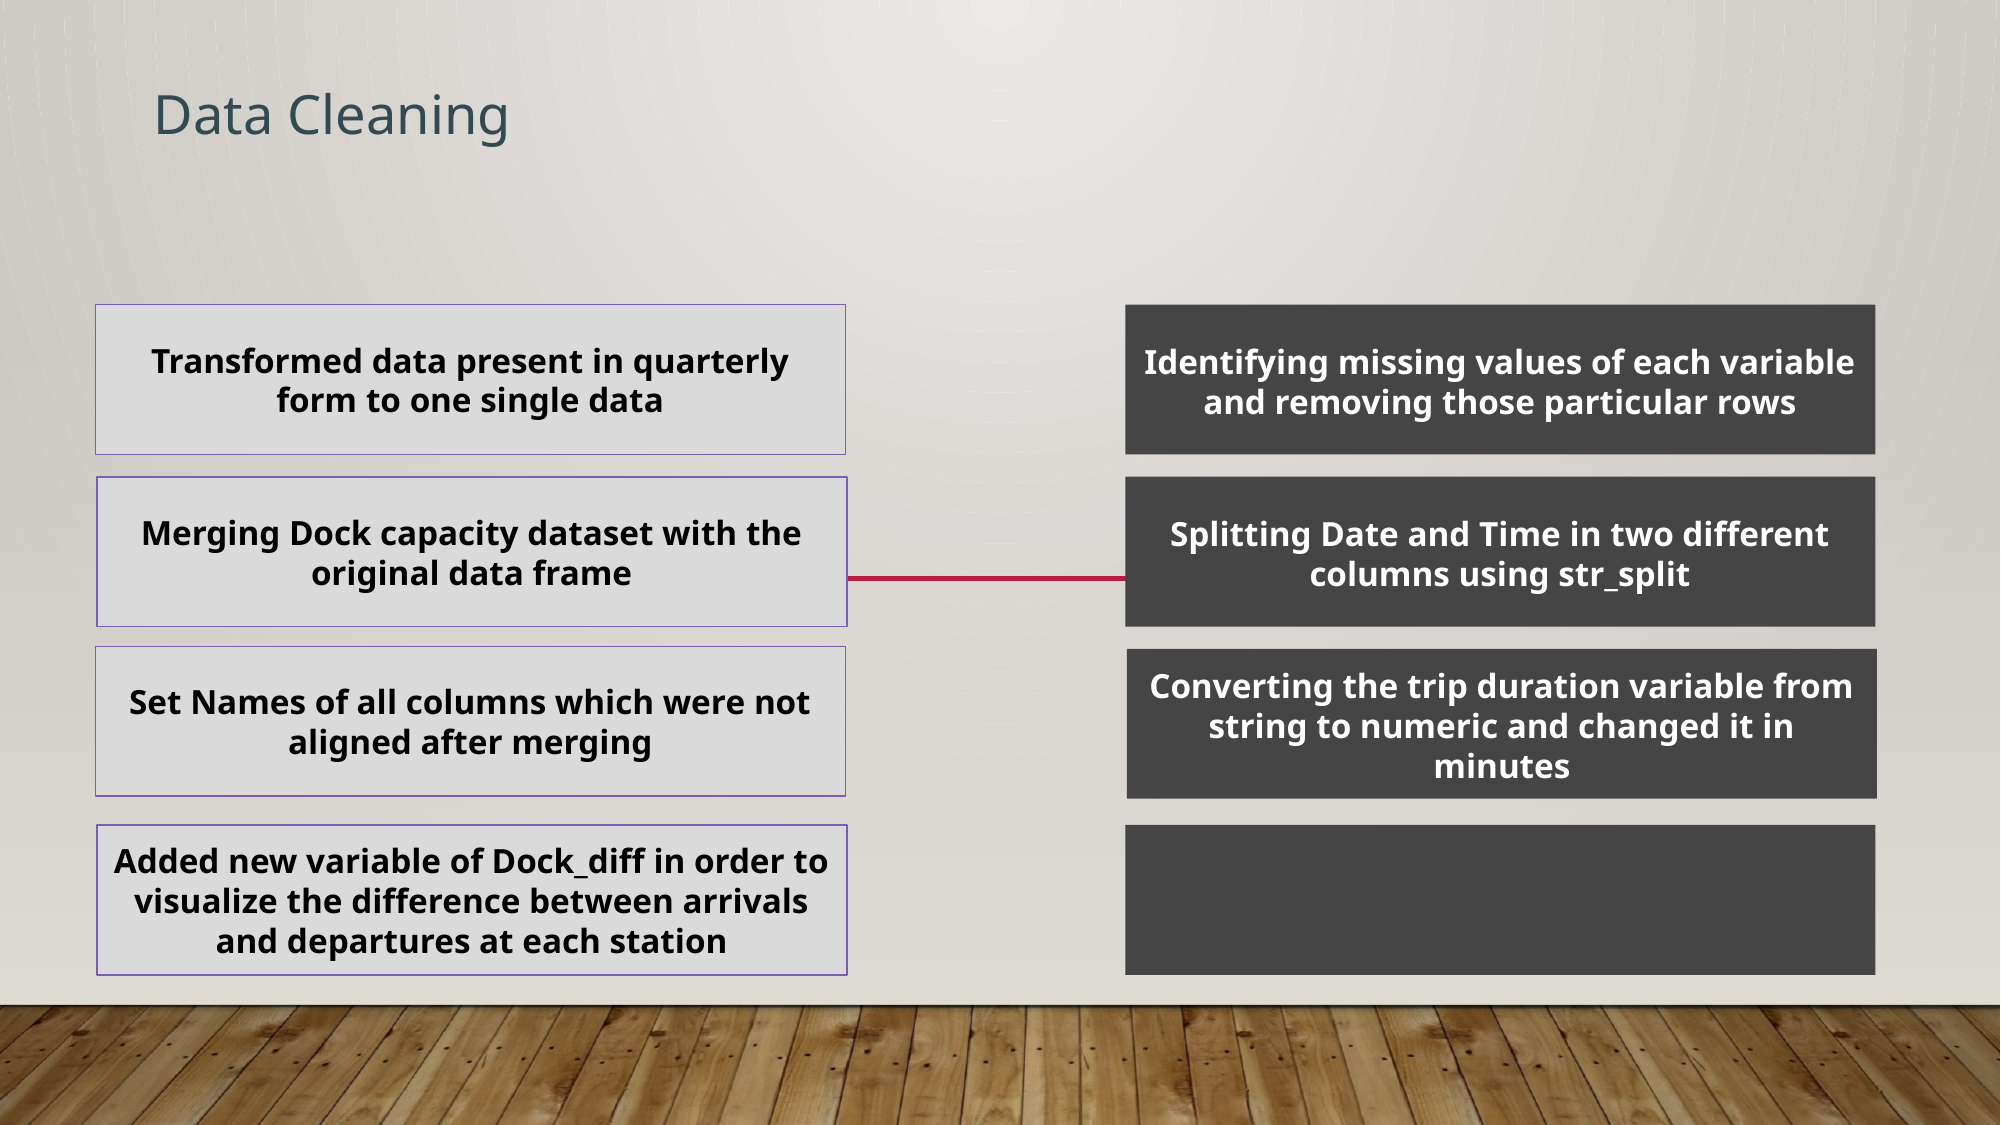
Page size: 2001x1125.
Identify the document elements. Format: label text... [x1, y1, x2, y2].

text_box Added new variable of Dock_diff in order to visualize the difference between arrivals and departures at each station [96, 824, 848, 976]
text_box Set Names of all columns which were not aligned after merging [95, 646, 846, 797]
text_box Merging Dock capacity dataset with the original data frame [96, 476, 848, 627]
text_box Identifying missing values of each variable and removing those particular rows [1125, 304, 1876, 455]
text_box Data Cleaning [139, 73, 1000, 153]
text_box Transformed data present in quarterly form to one single data [95, 304, 846, 455]
text_box [1125, 824, 1876, 975]
text_box Splitting Date and Time in two different columns using str_split [1125, 476, 1876, 627]
picture [0, 1005, 2000, 1125]
text_box Converting the trip duration variable from string to numeric and changed it in minutes [1126, 648, 1877, 799]
